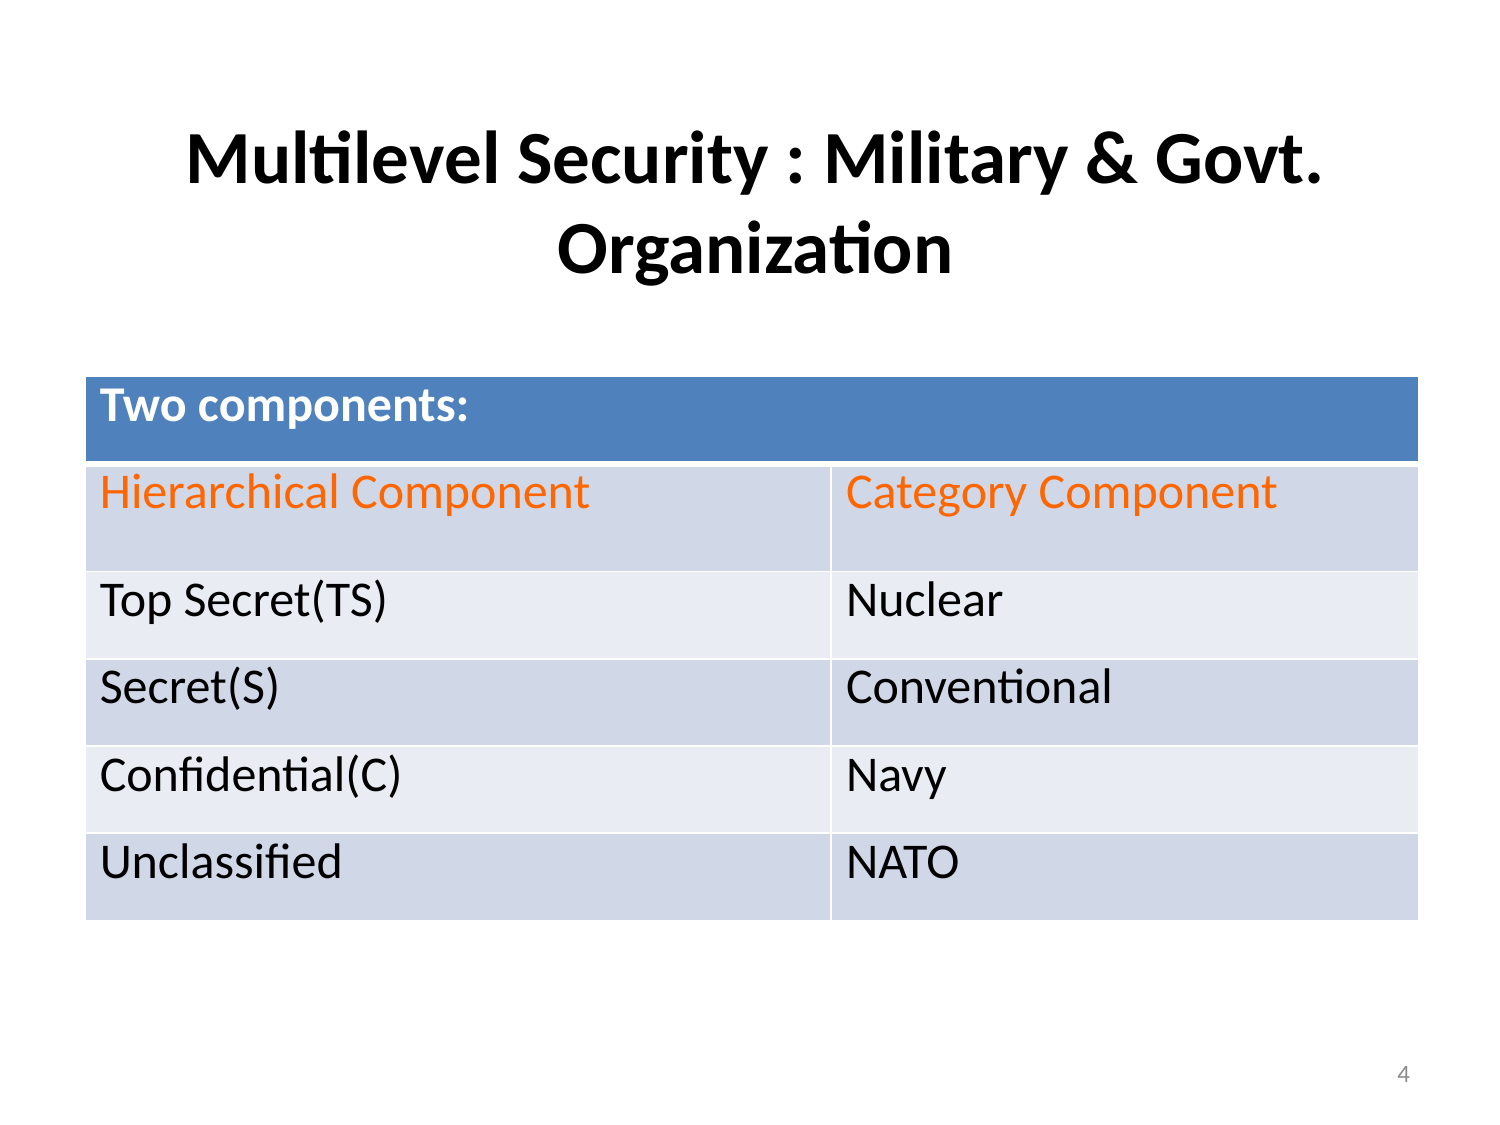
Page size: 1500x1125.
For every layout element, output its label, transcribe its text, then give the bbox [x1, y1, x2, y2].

slide_number 4 [1074, 1042, 1425, 1103]
table_cell Category Component [832, 467, 1418, 571]
table_cell NATO [832, 834, 1418, 920]
table_cell Navy [832, 747, 1418, 832]
table_cell Top Secret(TS) [86, 572, 830, 658]
table_cell Hierarchical Component [86, 467, 830, 571]
table_cell Unclassified [86, 834, 830, 920]
table_cell Nuclear [832, 572, 1418, 658]
table_cell Confidential(C) [86, 747, 830, 832]
table_header Two components: [86, 377, 1418, 461]
table_cell Secret(S) [86, 660, 830, 745]
table_cell Conventional [832, 660, 1418, 745]
title Multilevel Security : Military & Govt. Organization [143, 79, 1369, 318]
